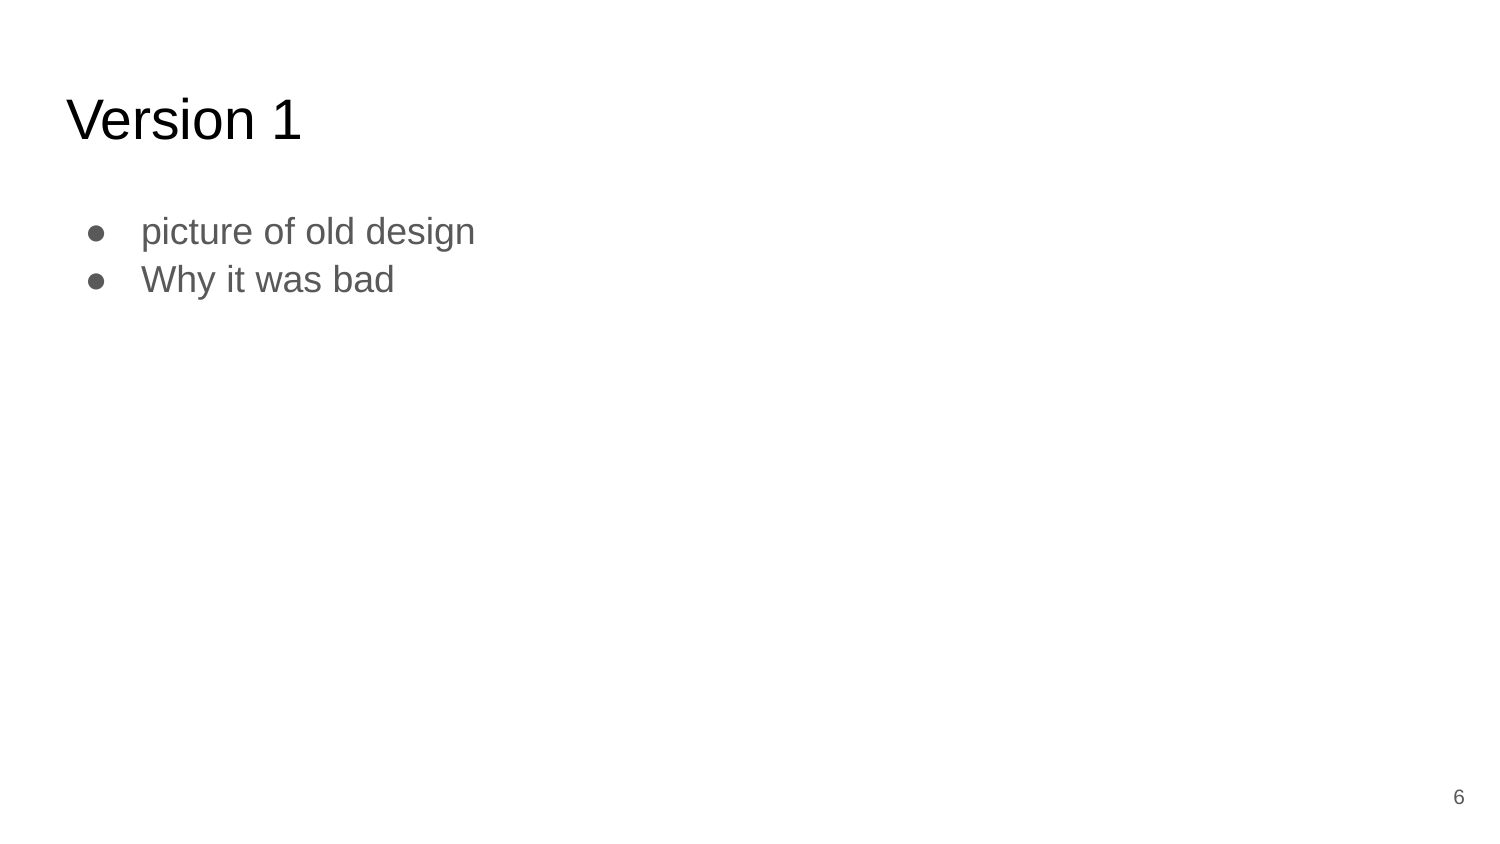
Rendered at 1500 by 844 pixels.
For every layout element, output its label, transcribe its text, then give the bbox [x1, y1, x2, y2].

slide_number ‹#› [1389, 764, 1480, 830]
list picture of old design Why it was bad [51, 189, 1449, 750]
title Version 1 [51, 72, 1449, 167]
